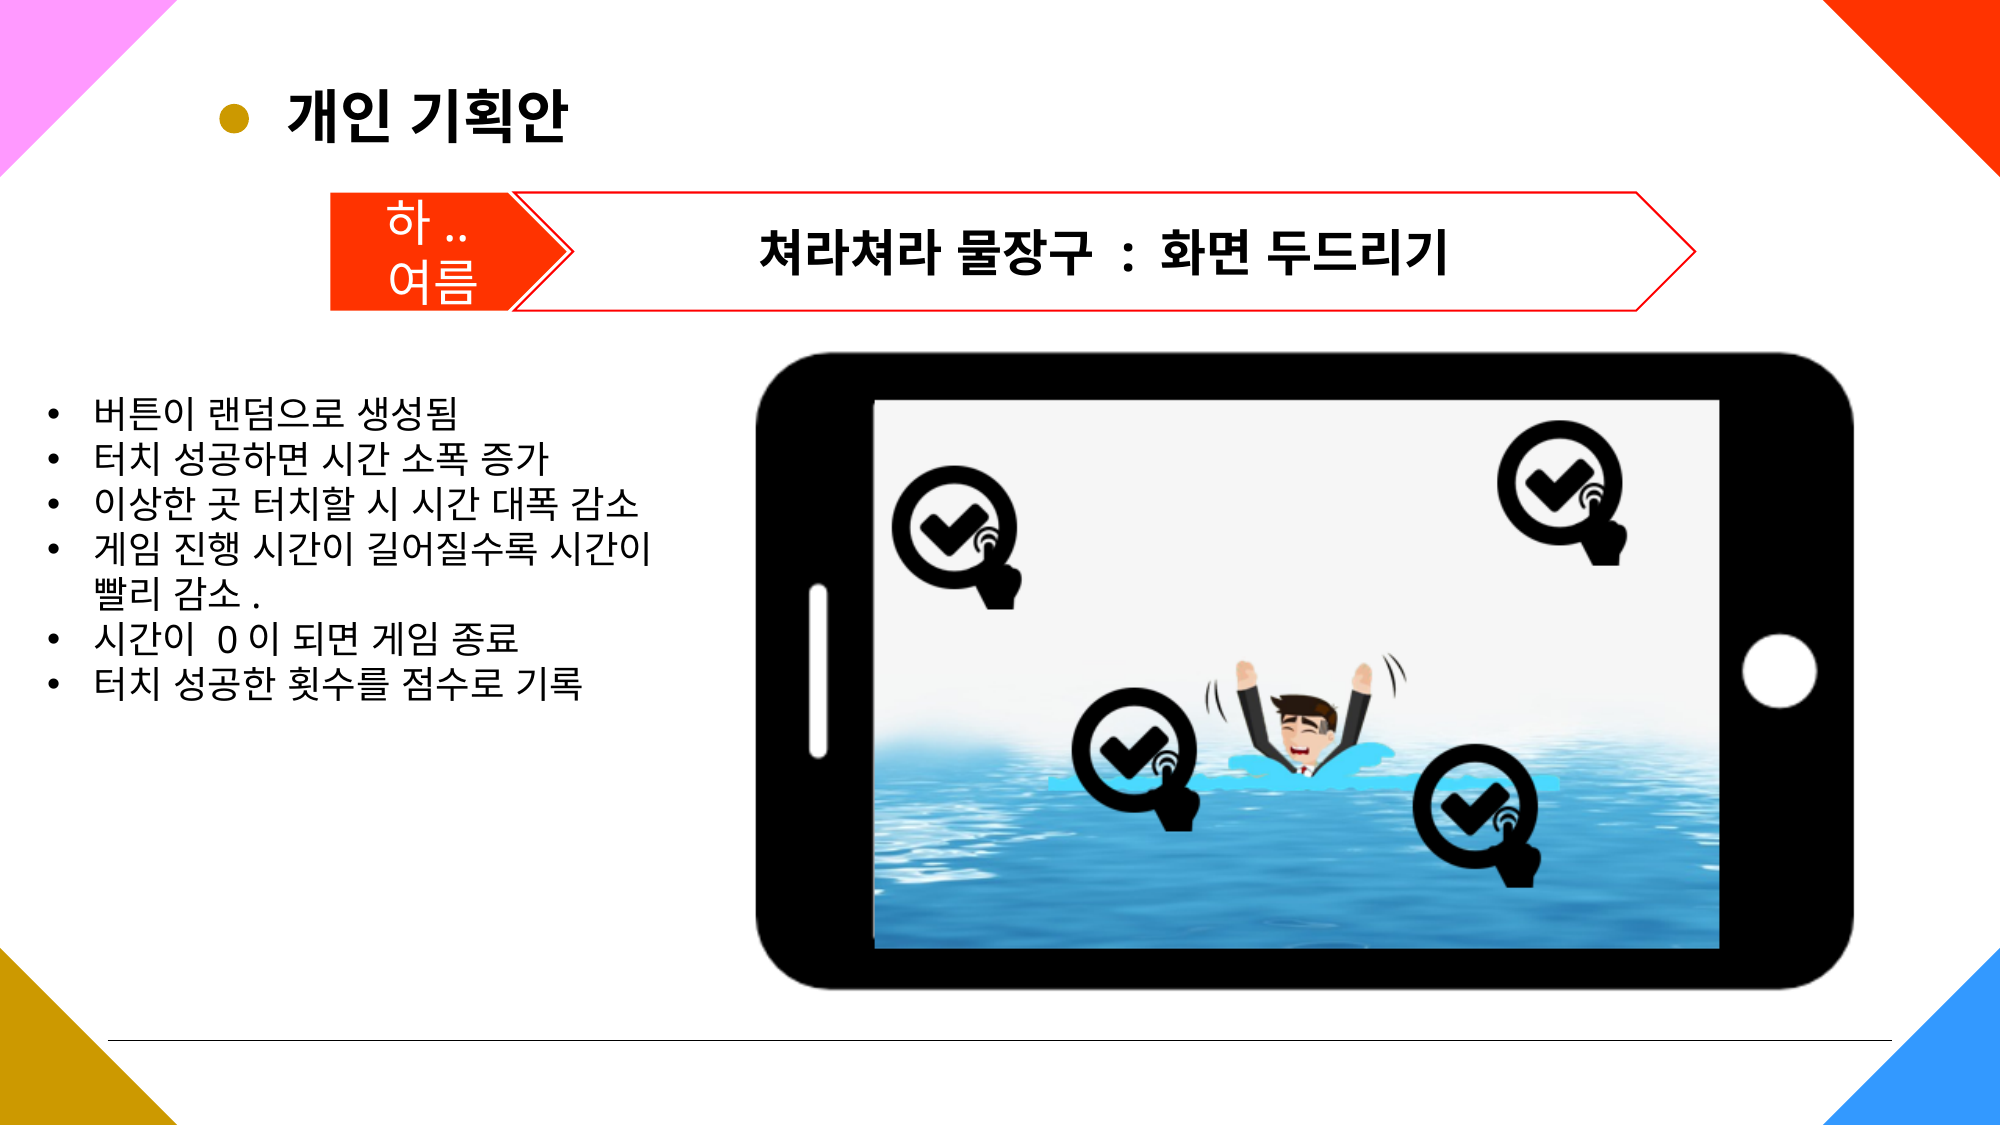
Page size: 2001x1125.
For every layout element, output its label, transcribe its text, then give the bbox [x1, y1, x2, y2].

text_box [1821, 946, 2000, 1125]
text_box 개인 기획안 [271, 73, 1214, 158]
text_box 쳐라쳐라 물장구 : 화면 두드리기 [511, 191, 1697, 312]
text_box [0, 946, 179, 1125]
picture [742, 344, 1862, 999]
text_box 버튼이 랜덤으로 생성됨 터치 성공하면 시간 소폭 증가 이상한 곳 터치할 시 시간 대폭 감소 게임 진행 시간이 길어질수록 시간이 빨리 감소. 시간이 0이 되면 게임 종료 터치 성공한 횟수를 점수로 기록 [32, 384, 681, 714]
text_box [1821, 0, 2000, 179]
text_box [218, 102, 250, 135]
text_box [0, 0, 179, 179]
text_box 하..여름 [329, 191, 569, 312]
